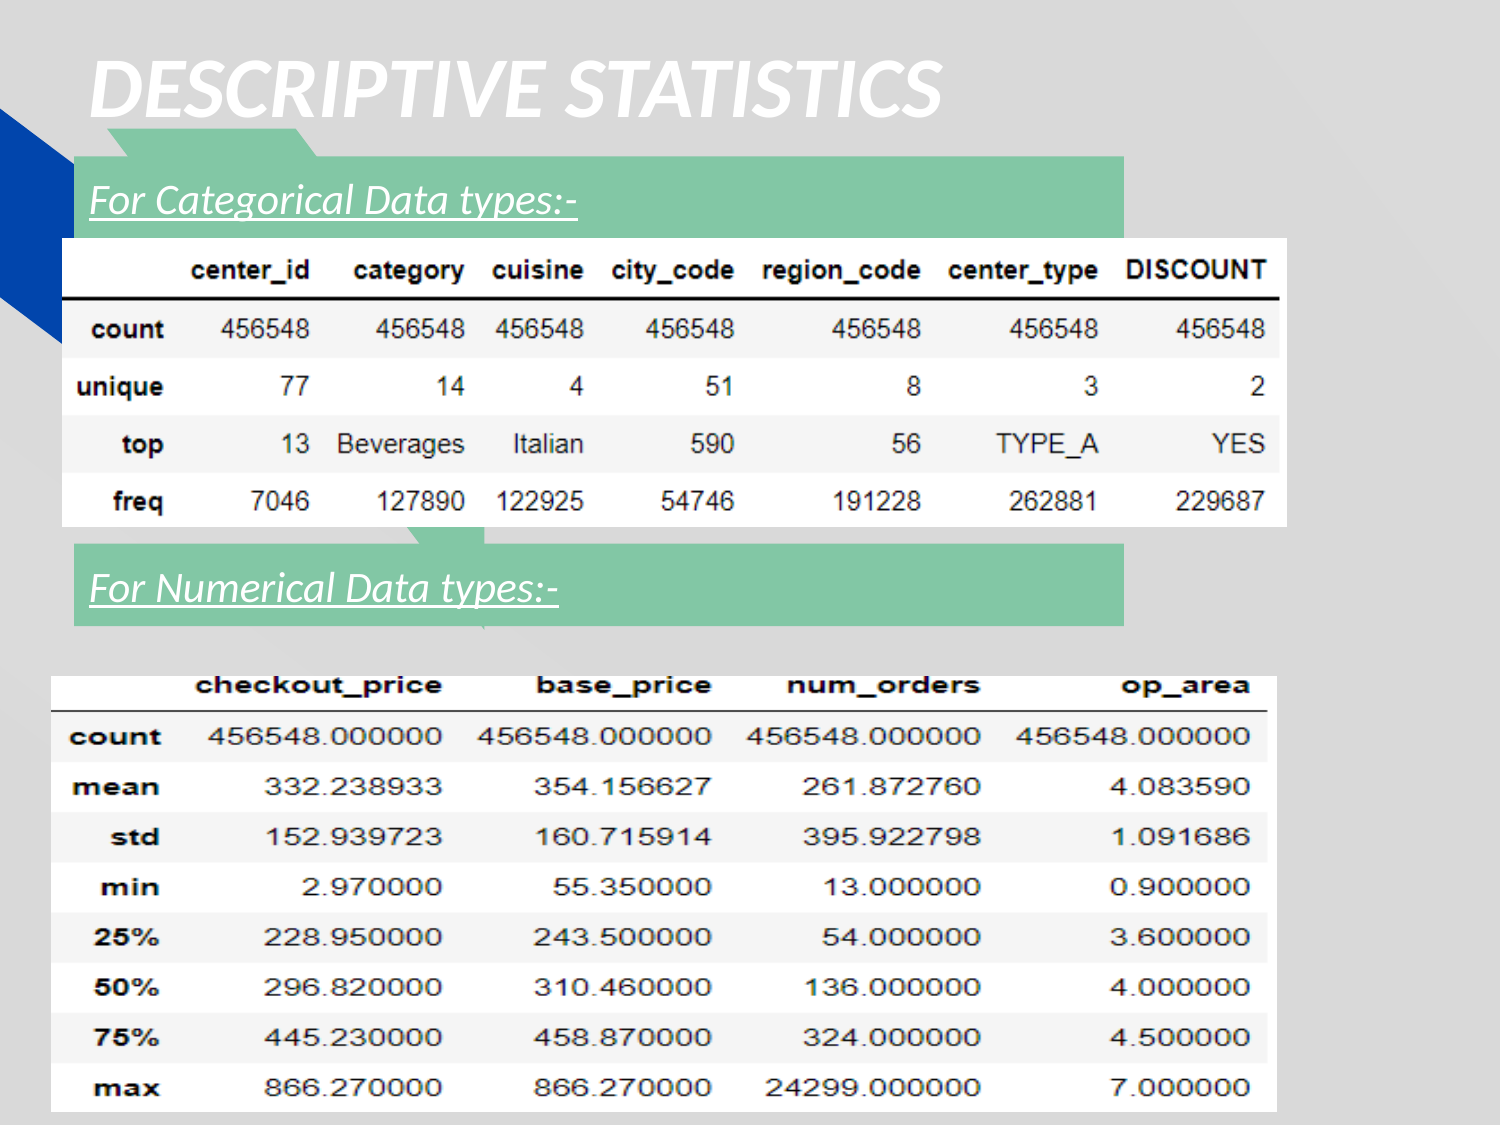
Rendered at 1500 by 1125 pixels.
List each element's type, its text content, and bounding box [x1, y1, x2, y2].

title DESCRIPTIVE STATISTICS [74, 0, 1349, 242]
picture [62, 238, 1287, 527]
picture [50, 676, 1277, 1112]
subtitle For Numerical Data types:- [74, 543, 1124, 627]
subtitle For Categorical Data types:- [74, 156, 1124, 237]
